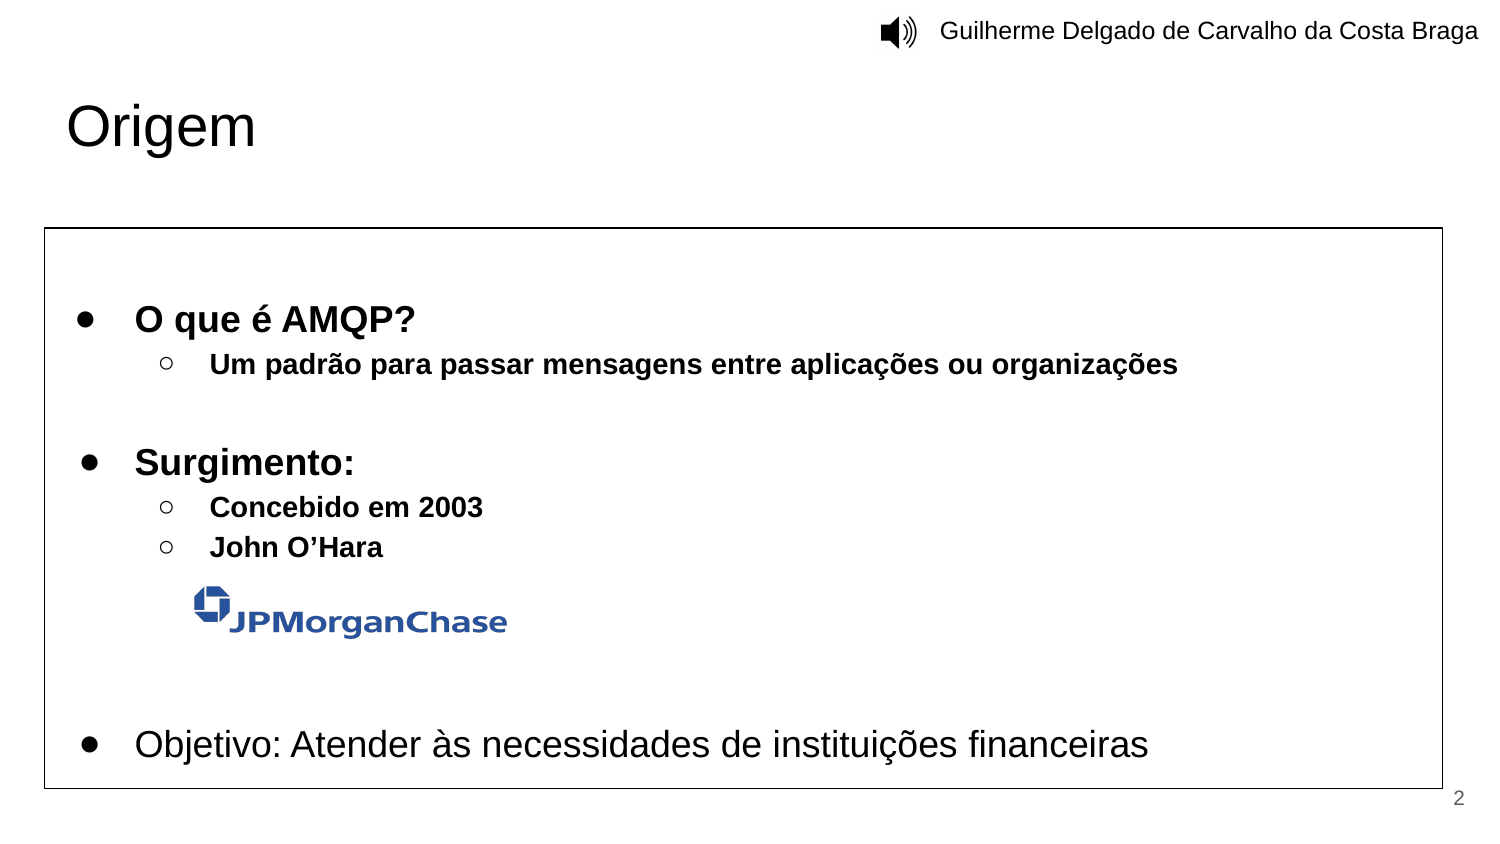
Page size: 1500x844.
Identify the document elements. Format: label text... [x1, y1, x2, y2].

text_box Guilherme Delgado de Carvalho da Costa Braga [924, 0, 1498, 65]
title Origem [51, 72, 1449, 167]
slide_number ‹#› [1389, 764, 1480, 830]
picture [875, 8, 922, 56]
list O que é AMQP? Um padrão para passar mensagens entre aplicações ou organizações Surgimento: Concebido em 2003 John O’Hara Objetivo: Atender às necessidades de instituições financeiras [44, 228, 1443, 789]
picture [179, 516, 522, 709]
